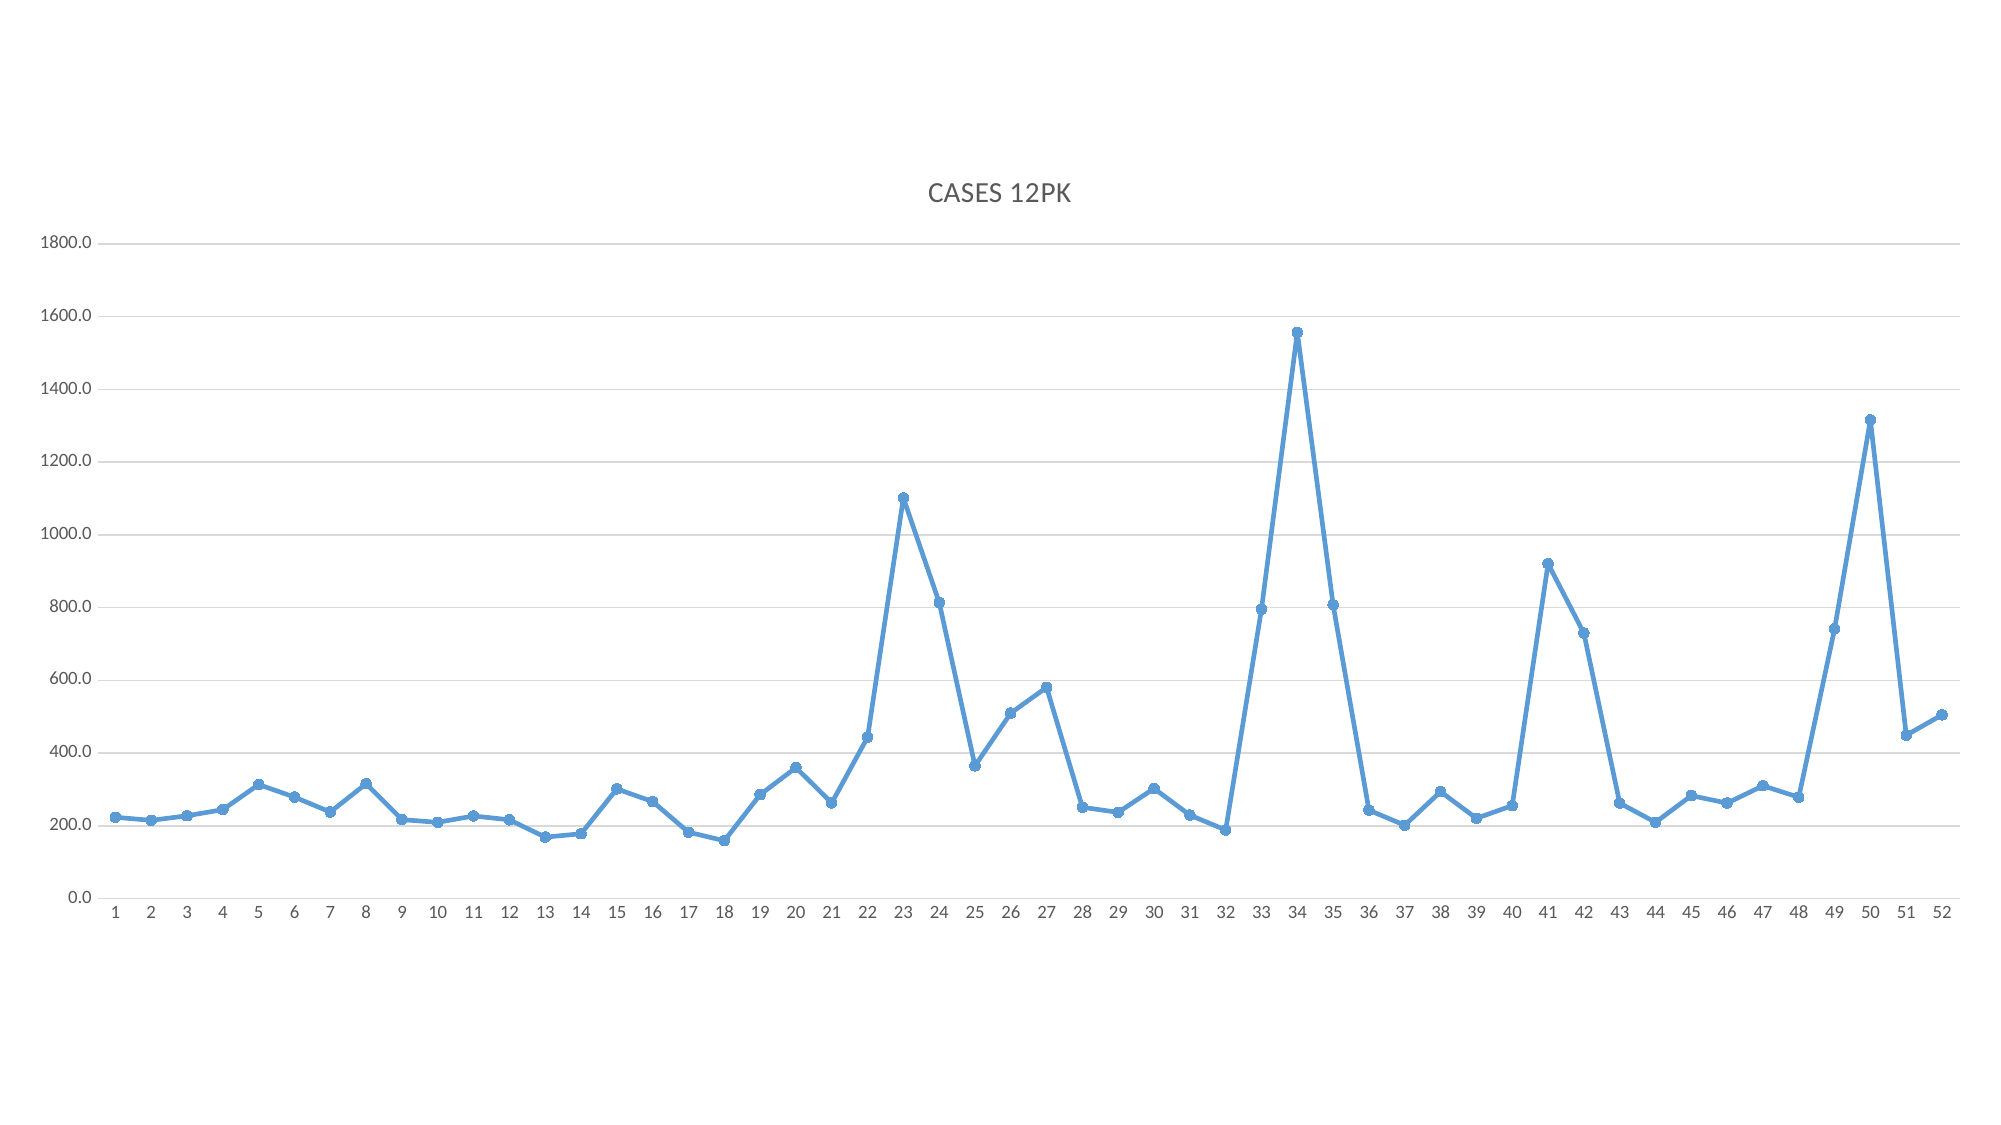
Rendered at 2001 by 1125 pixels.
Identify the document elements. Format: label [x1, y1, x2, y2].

chart [0, 147, 2000, 940]
